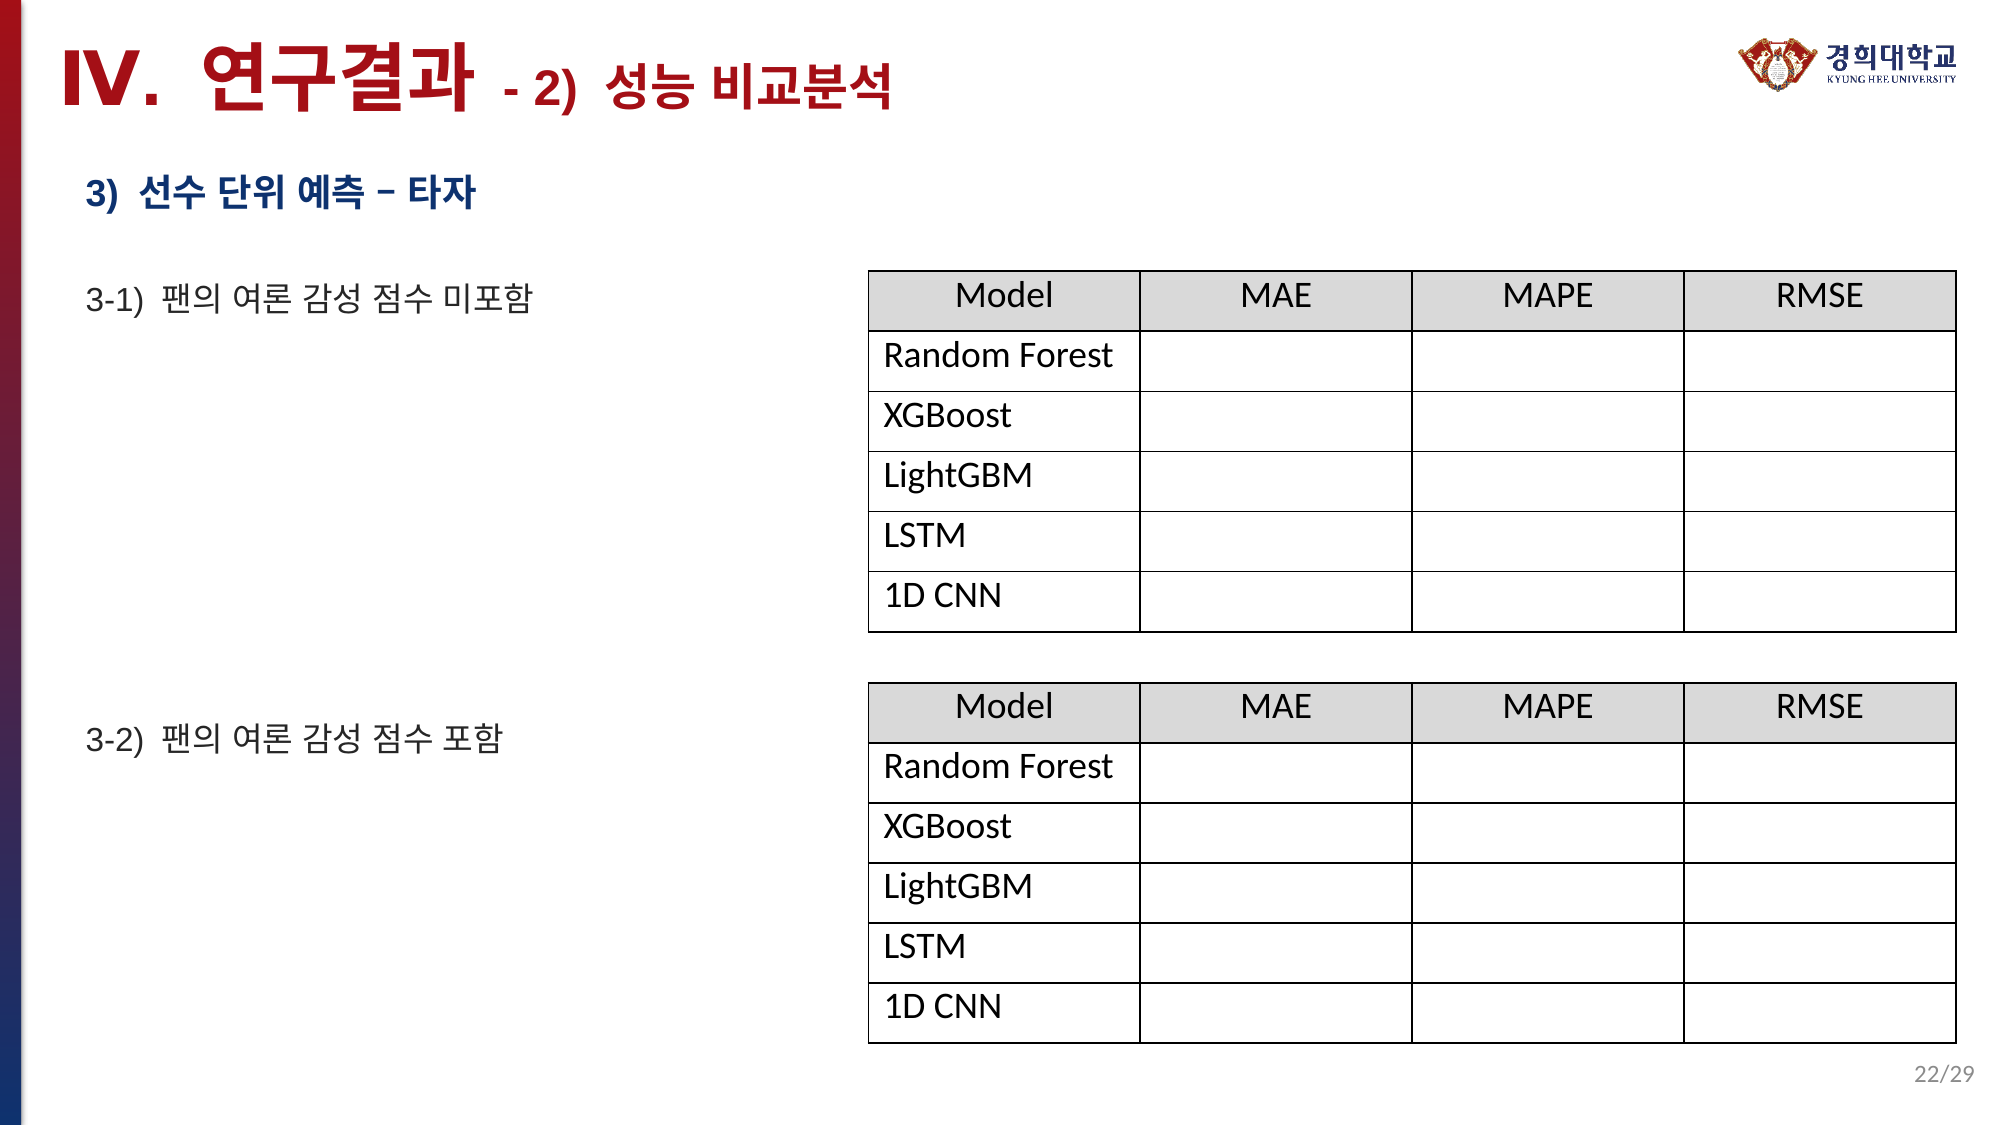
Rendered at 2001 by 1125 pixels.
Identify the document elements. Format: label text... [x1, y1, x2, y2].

table_cell [1413, 512, 1683, 571]
table_cell [1685, 392, 1955, 451]
table_cell [1685, 804, 1955, 862]
picture [1737, 37, 1957, 92]
slide_number 22/29 [1523, 1042, 1990, 1103]
table_header Model [869, 684, 1139, 742]
table_cell [1141, 924, 1411, 982]
table_cell LSTM [869, 512, 1139, 571]
table_cell [1685, 512, 1955, 571]
table_cell [1685, 924, 1955, 982]
table_cell [1413, 864, 1683, 922]
table_cell [1413, 332, 1683, 391]
table_cell [1141, 984, 1411, 1042]
table_cell 1D CNN [869, 572, 1139, 631]
table_header MAE [1141, 272, 1411, 330]
text_box 3) 선수 단위 예측 – 타자 [70, 161, 1047, 222]
text_box Ⅳ. 연구결과 - 2) 성능 비교분석 [43, 23, 1354, 129]
table_cell [1685, 332, 1955, 391]
table_cell [1413, 744, 1683, 802]
text_box 3-1) 팬의 여론 감성 점수 미포함 3-2) 팬의 여론 감성 점수 포함 [70, 271, 777, 766]
table_cell [1685, 572, 1955, 631]
table_cell XGBoost [869, 392, 1139, 451]
table_cell [1141, 452, 1411, 511]
table_cell [1141, 332, 1411, 391]
table_header MAE [1141, 684, 1411, 742]
table_cell [1413, 452, 1683, 511]
table_cell [1141, 392, 1411, 451]
table_cell Random Forest [869, 744, 1139, 802]
table_cell [1685, 984, 1955, 1042]
table_cell [1141, 512, 1411, 571]
table_cell [1413, 804, 1683, 862]
table_cell [1141, 804, 1411, 862]
table_cell [1141, 744, 1411, 802]
text_box [0, 0, 22, 1125]
table_header RMSE [1685, 272, 1955, 330]
table_header Model [869, 272, 1139, 330]
table_cell [1413, 924, 1683, 982]
table_cell [1413, 572, 1683, 631]
table_cell LightGBM [869, 452, 1139, 511]
table_cell 1D CNN [869, 984, 1139, 1042]
table_header MAPE [1413, 684, 1683, 742]
table_cell Random Forest [869, 332, 1139, 391]
table_cell [1685, 744, 1955, 802]
table_cell [1141, 572, 1411, 631]
table_cell [1141, 864, 1411, 922]
table_header MAPE [1413, 272, 1683, 330]
table_cell LSTM [869, 924, 1139, 982]
table_cell LightGBM [869, 864, 1139, 922]
table_cell [1413, 984, 1683, 1042]
table_cell [1413, 392, 1683, 451]
table_cell [1685, 864, 1955, 922]
table_cell [1685, 452, 1955, 511]
table_header RMSE [1685, 684, 1955, 742]
table_cell XGBoost [869, 804, 1139, 862]
